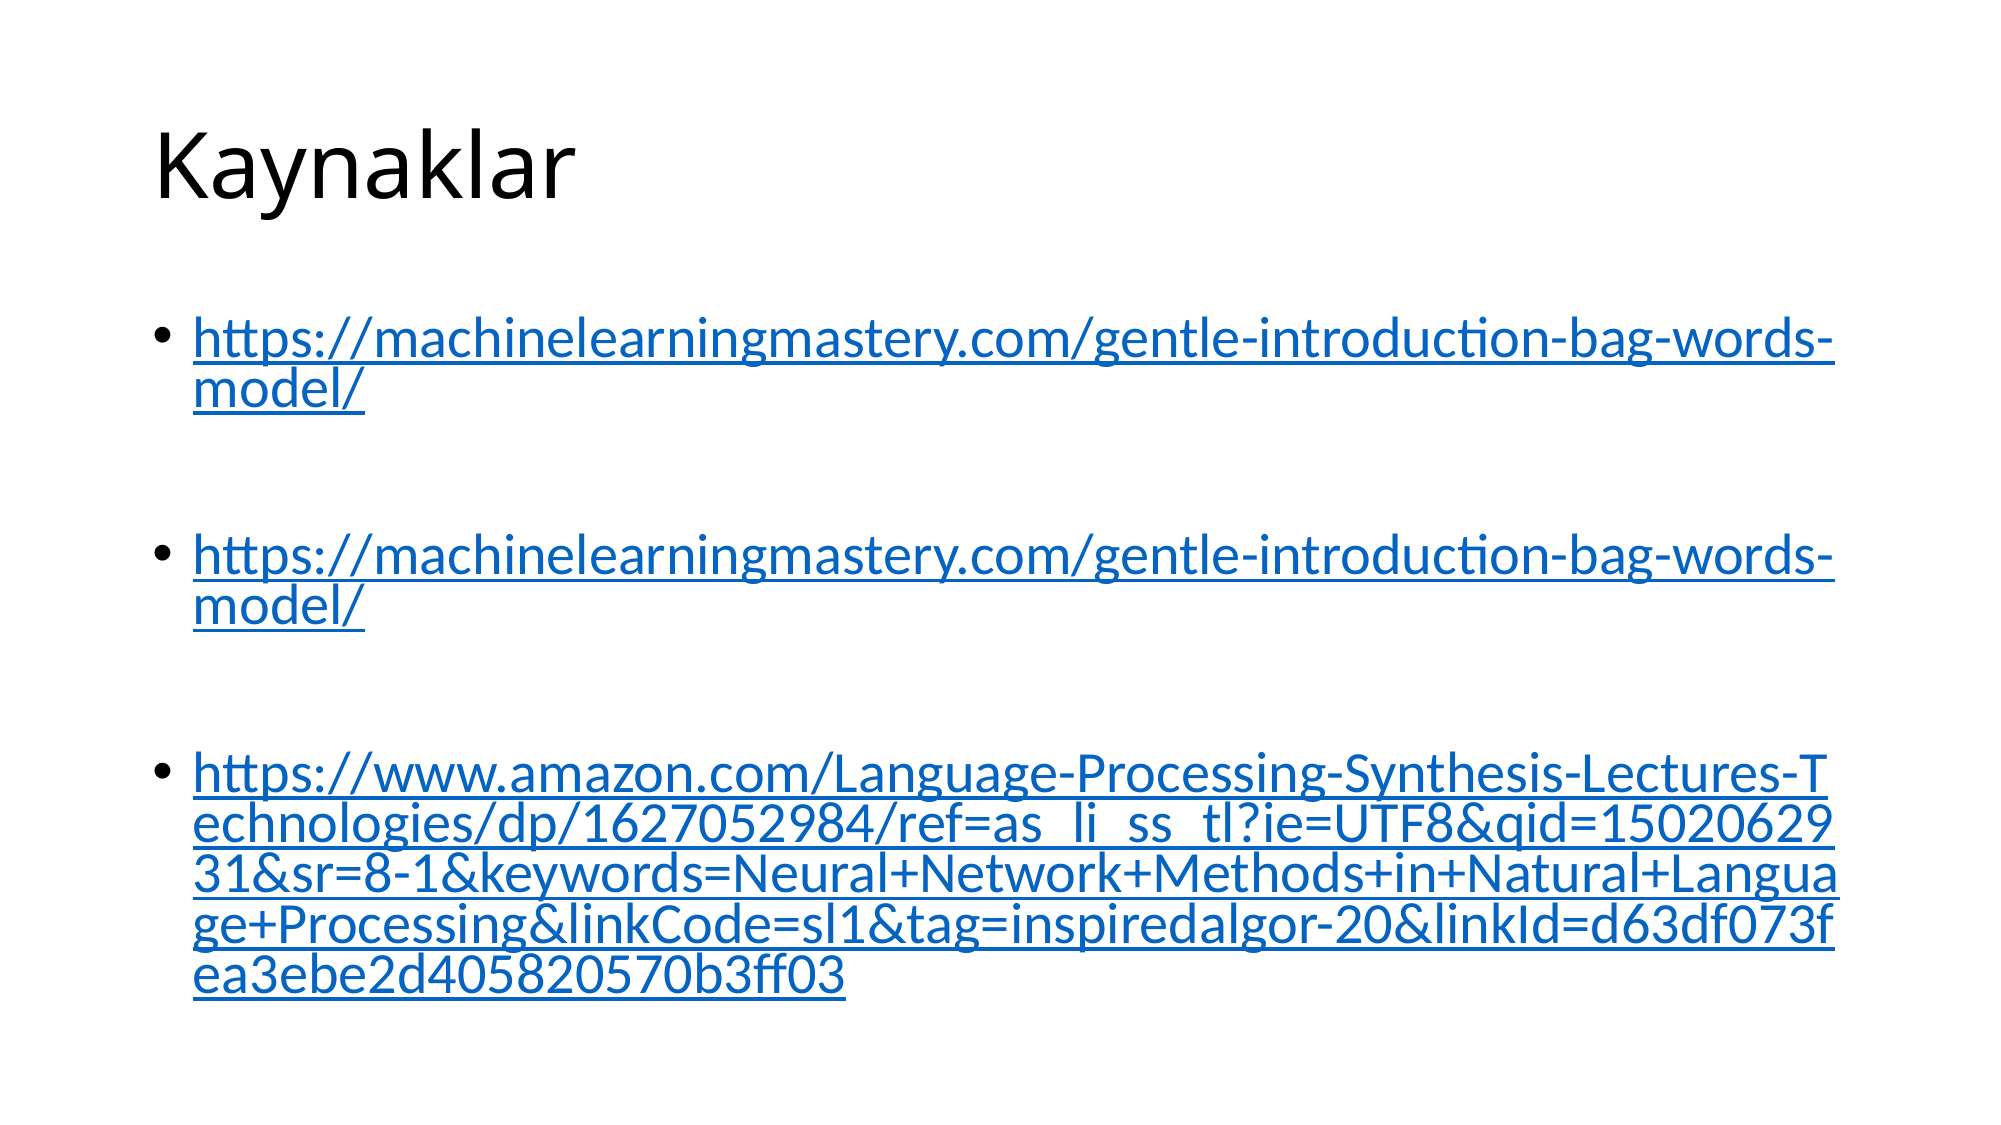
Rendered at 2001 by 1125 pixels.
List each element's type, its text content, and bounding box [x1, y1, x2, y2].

list https://machinelearningmastery.com/gentle-introduction-bag-words-model/ https://machinelearningmastery.com/gentle-introduction-bag-words-model/ https://www.amazon.com/Language-Processing-Synthesis-Lectures-Technologies/dp/1627052984/ref=as_li_ss_tl?ie=UTF8&qid=1502062931&sr=8-1&keywords=Neural+Network+Methods+in+Natural+Language+Processing&linkCode=sl1&tag=inspiredalgor-20&linkId=d63df073fea3ebe2d405820570b3ff03 [137, 299, 1863, 1014]
title Kaynaklar [137, 59, 1863, 278]
